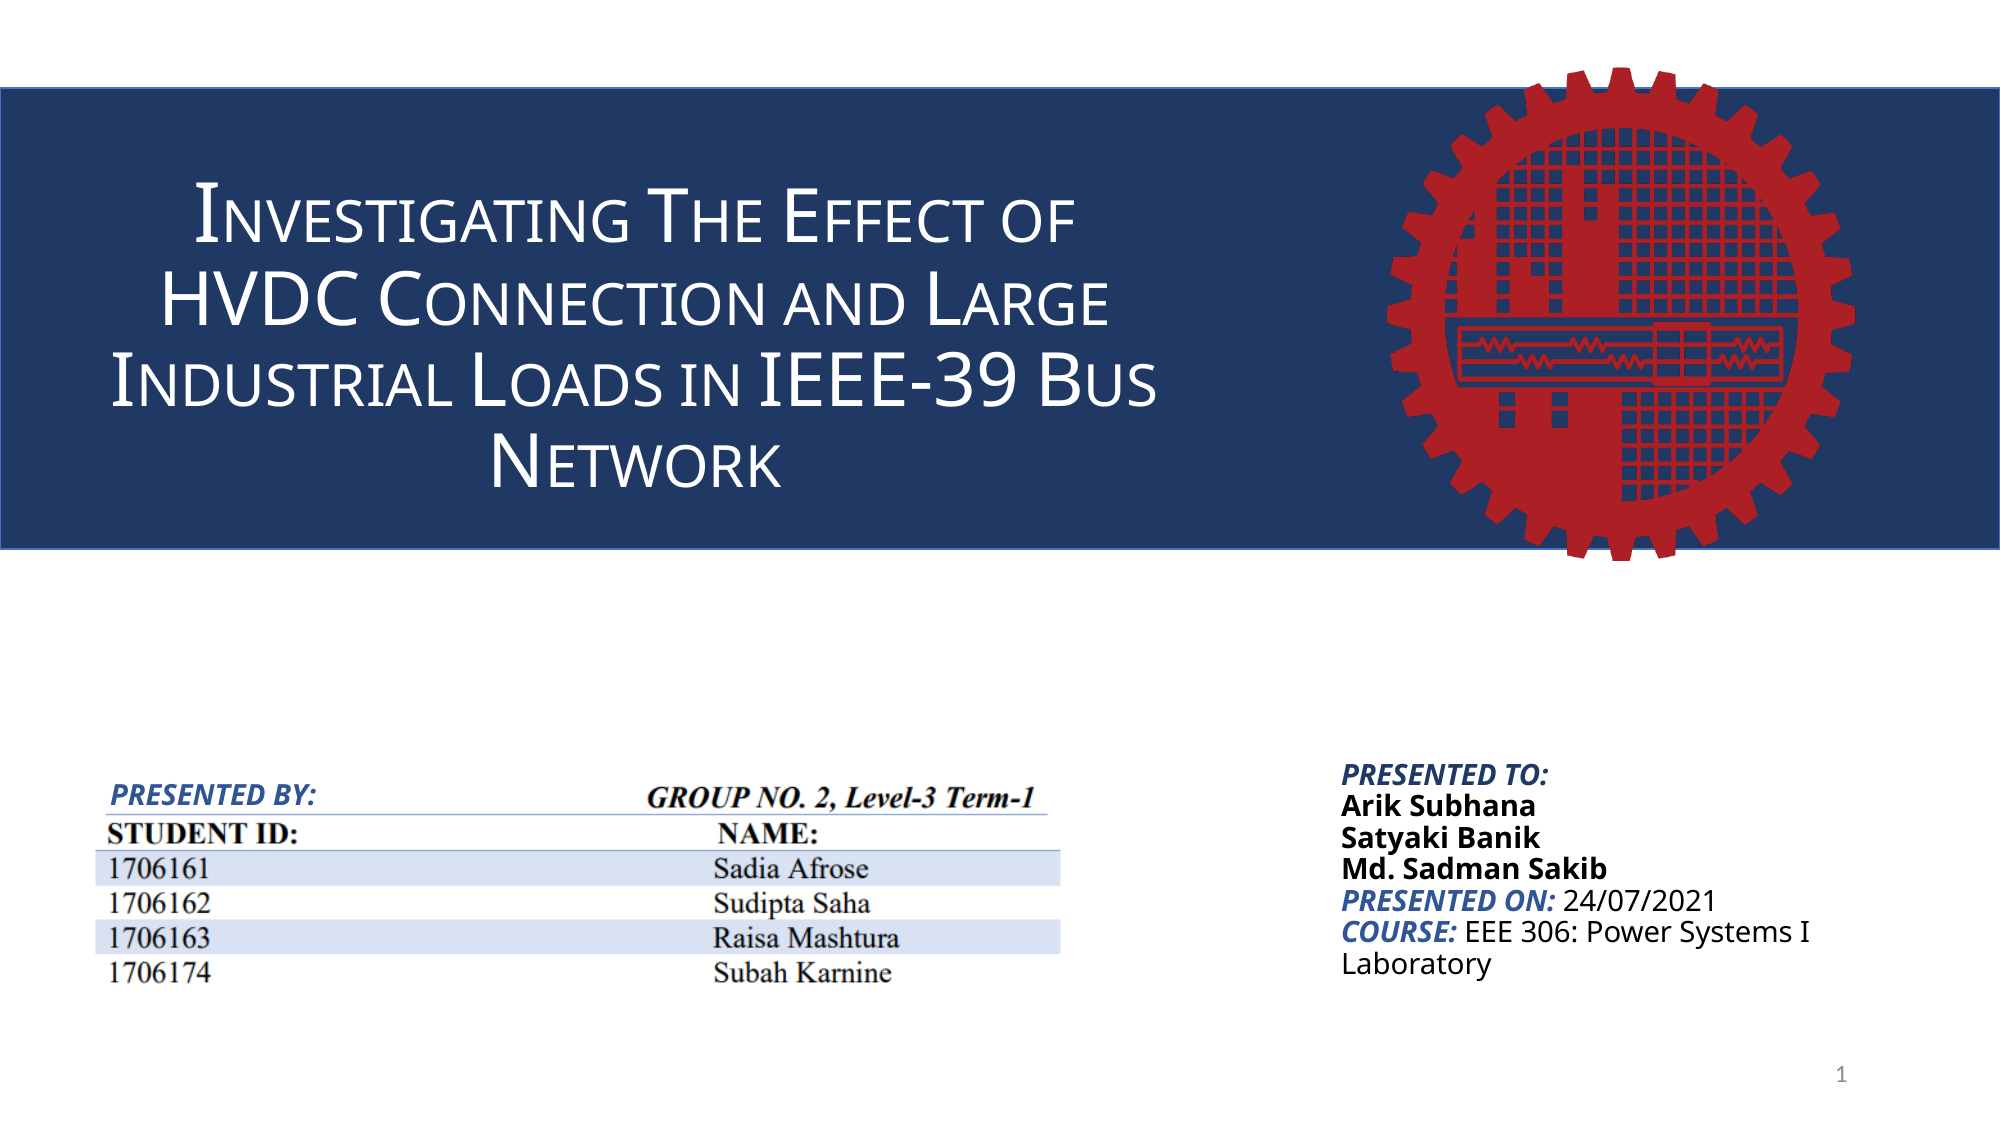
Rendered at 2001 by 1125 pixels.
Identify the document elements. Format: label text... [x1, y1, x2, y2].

text_box [0, 87, 1382, 550]
slide_number 1 [1412, 1042, 1863, 1103]
picture [93, 769, 1067, 1025]
picture [1382, 60, 1860, 564]
title PRESENTED TO: Arik Subhana Satyaki Banik Md. Sadman Sakib PRESENTED ON: 24/07/2021 COURSE: EEE 306: Power Systems I Laboratory [1325, 750, 1948, 1059]
list INVESTIGATING THE EFFECT OF HVDC CONNECTION AND LARGE INDUSTRIAL LOADS IN IEEE-39 BUS NETWORK [92, 163, 1177, 820]
text_box [1860, 87, 2000, 550]
